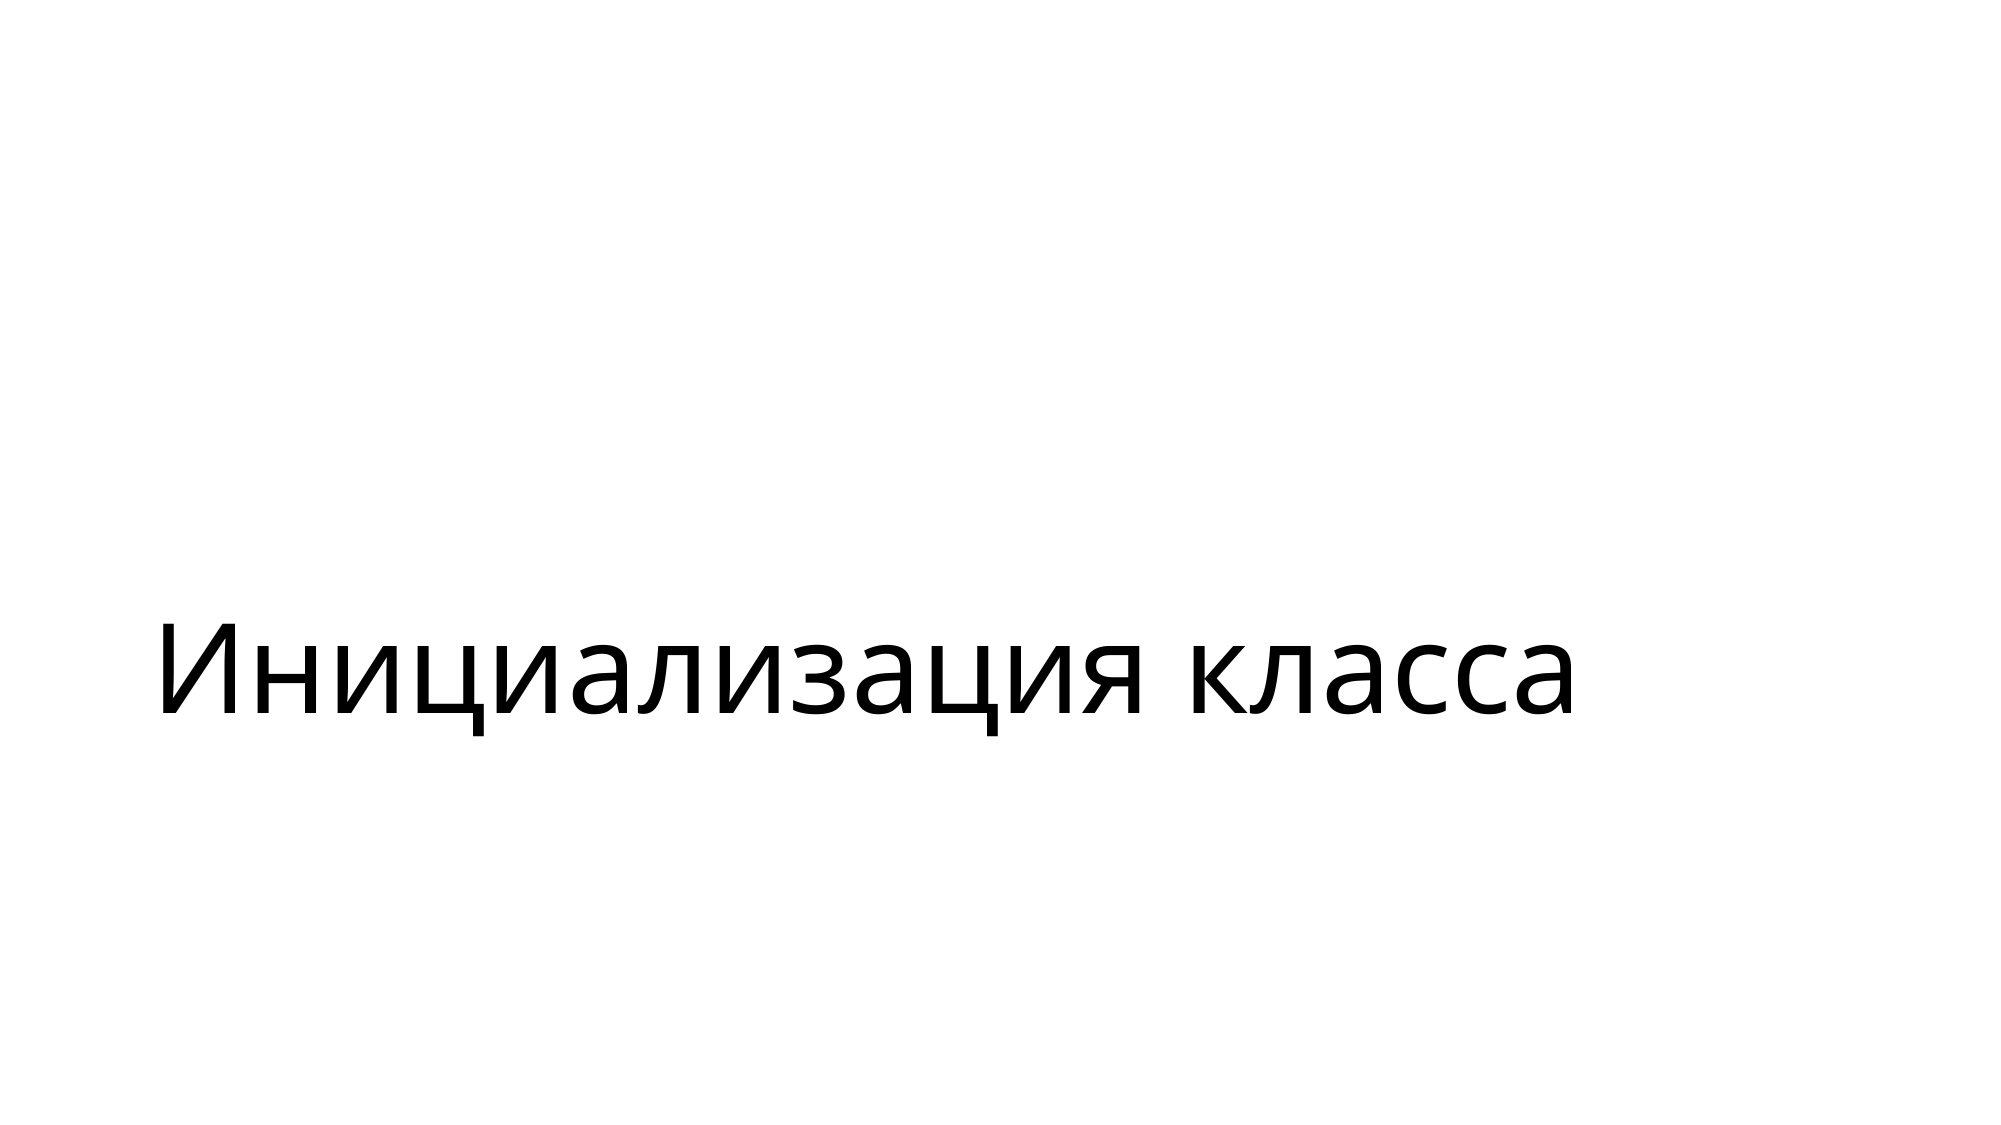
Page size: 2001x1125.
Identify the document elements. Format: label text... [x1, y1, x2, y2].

title Инициализация класса [136, 280, 1862, 749]
